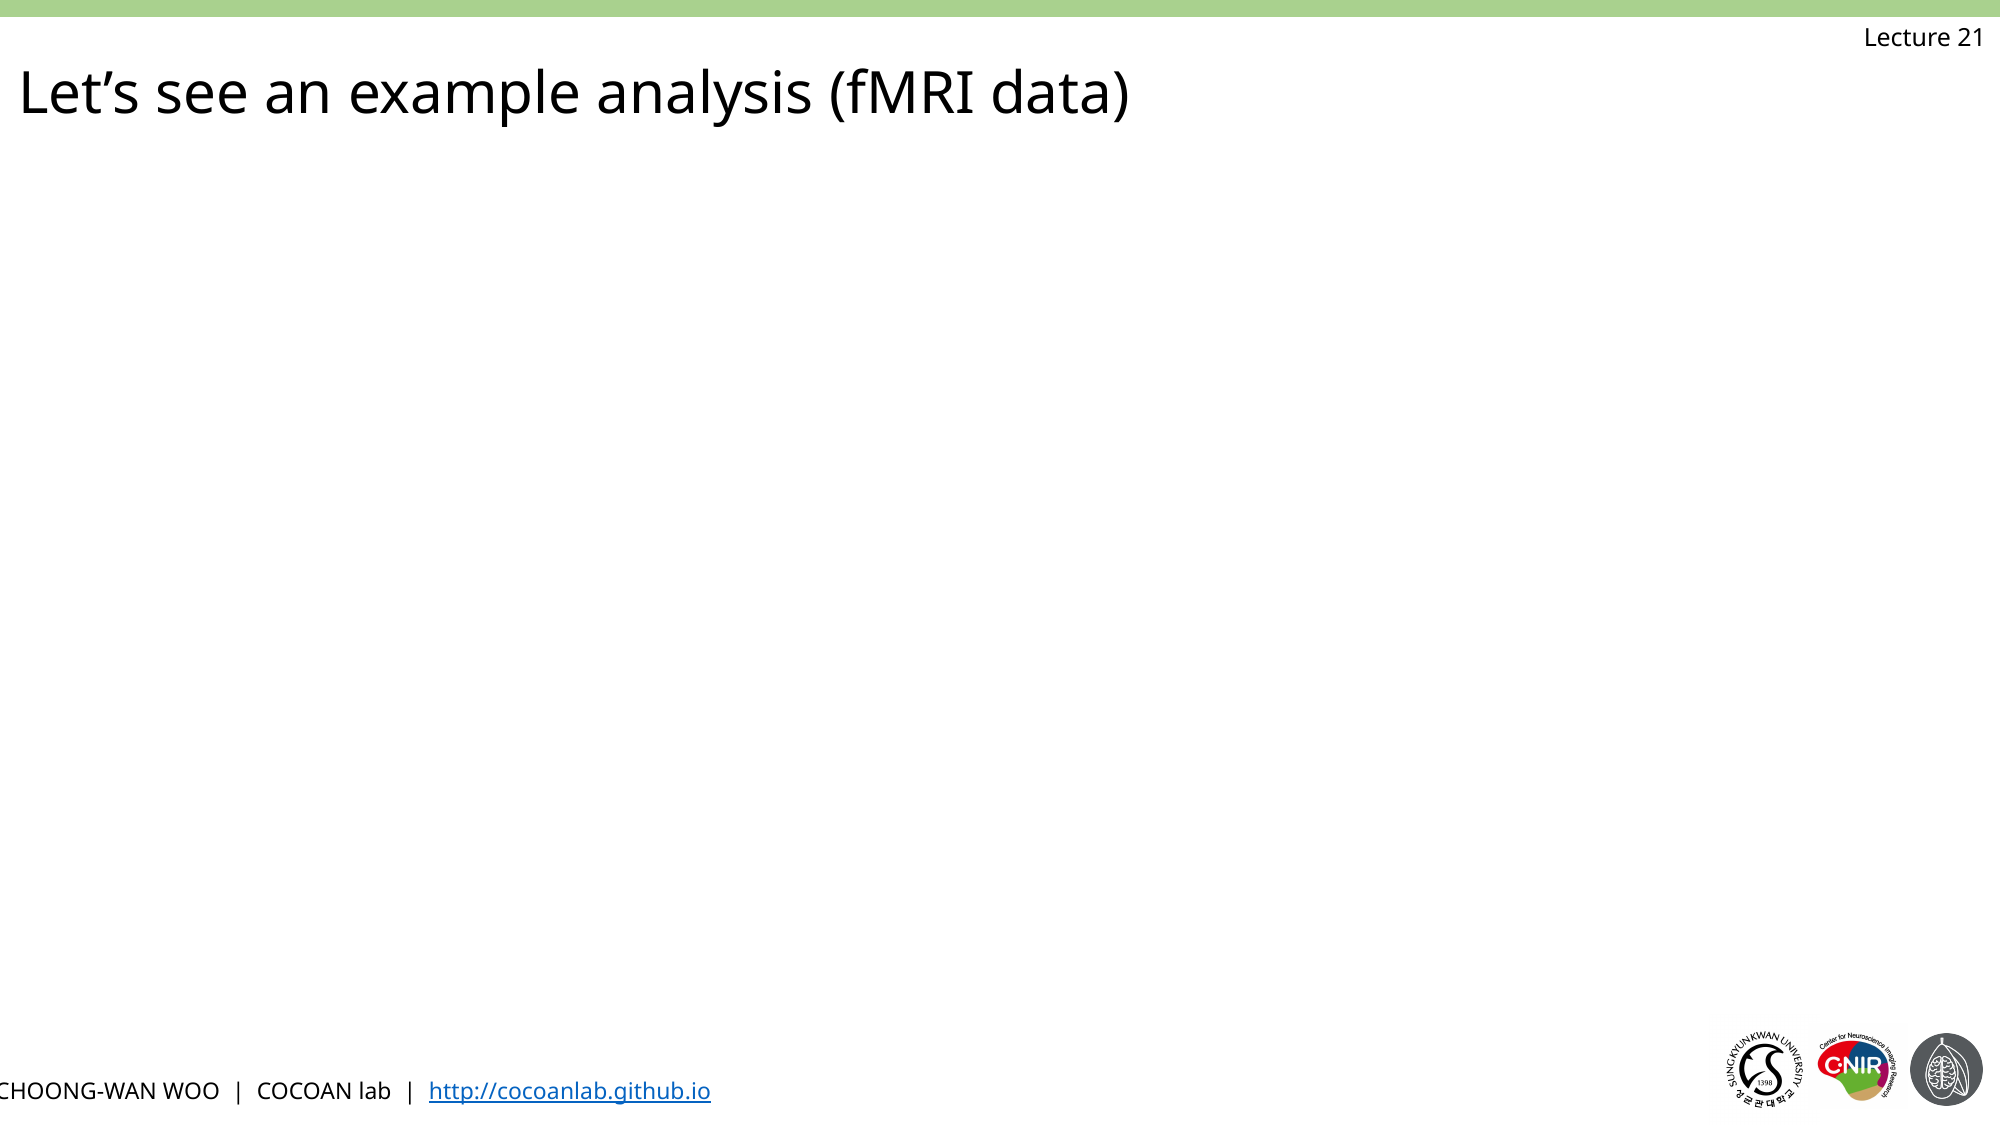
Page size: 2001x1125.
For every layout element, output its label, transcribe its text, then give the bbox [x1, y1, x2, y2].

text_box [0, 0, 2000, 18]
text_box CHOONG-WAN WOO | COCOAN lab | http://cocoanlab.github.io [0, 1069, 727, 1116]
text_box Let’s see an example analysis (fMRI data) [3, 48, 1146, 133]
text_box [1709, 1014, 1983, 1125]
text_box Lecture 21 [1623, 13, 2000, 59]
